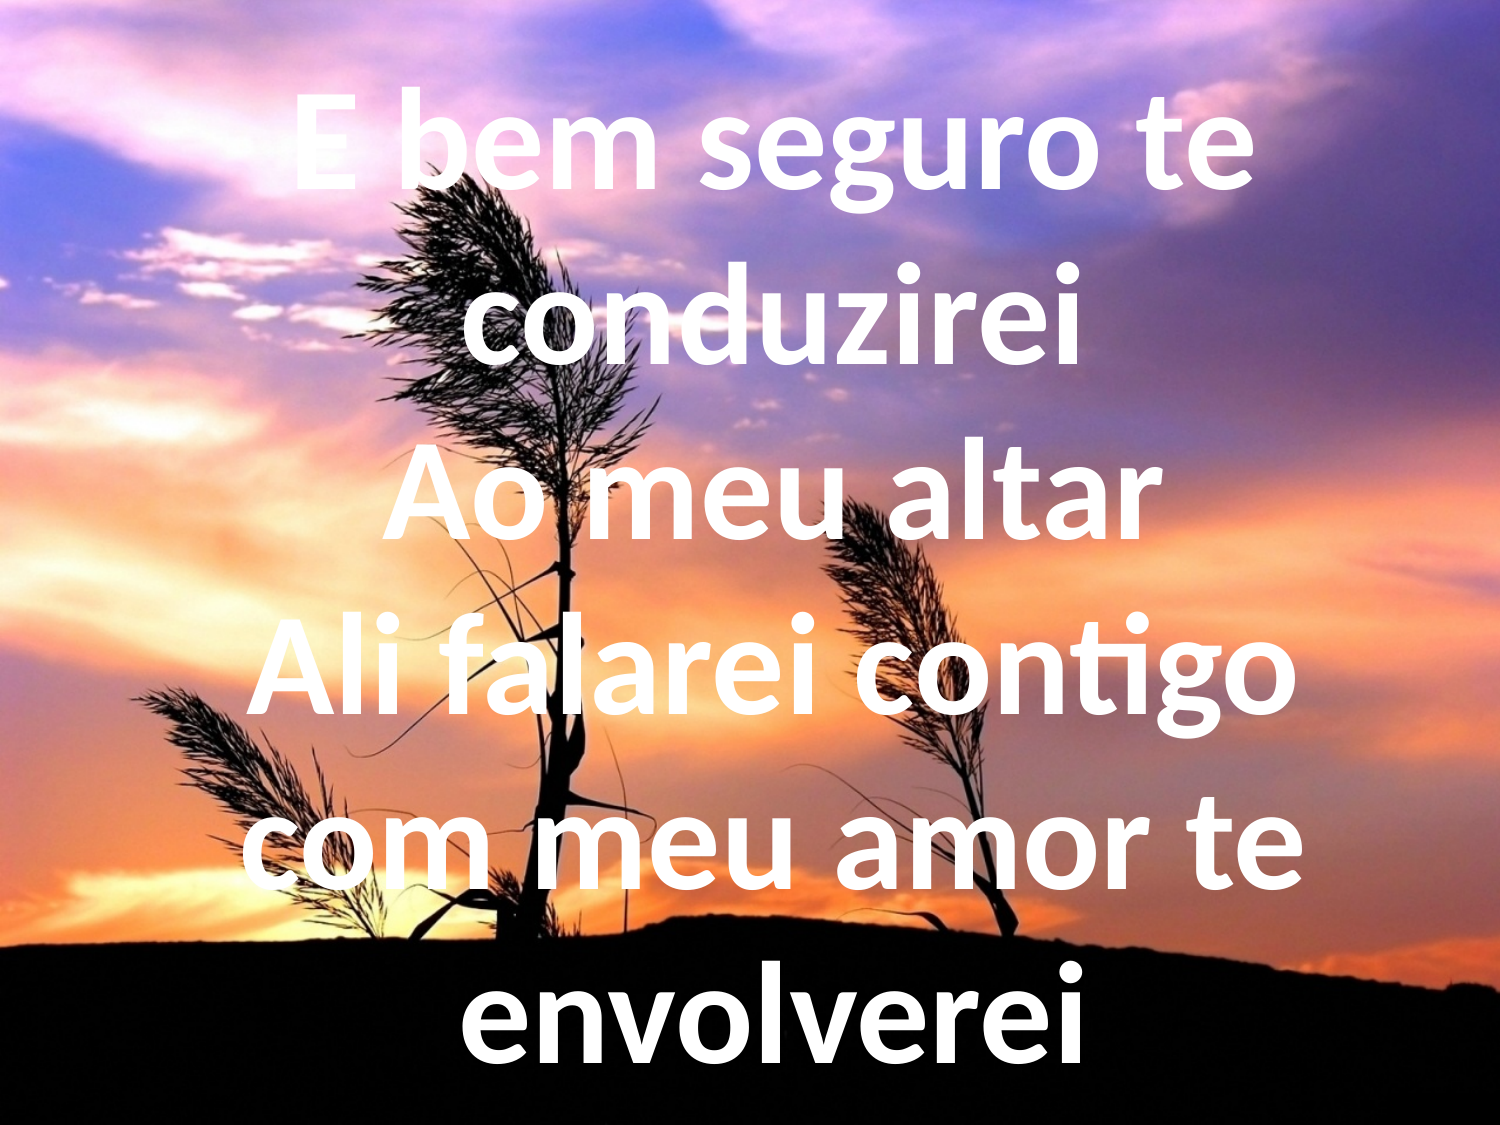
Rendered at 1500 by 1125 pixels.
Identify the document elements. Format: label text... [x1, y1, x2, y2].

picture [0, 0, 1500, 1125]
title E bem seguro te conduzirei Ao meu altar Ali falarei contigo com meu amor te envolverei [112, 101, 1436, 1036]
